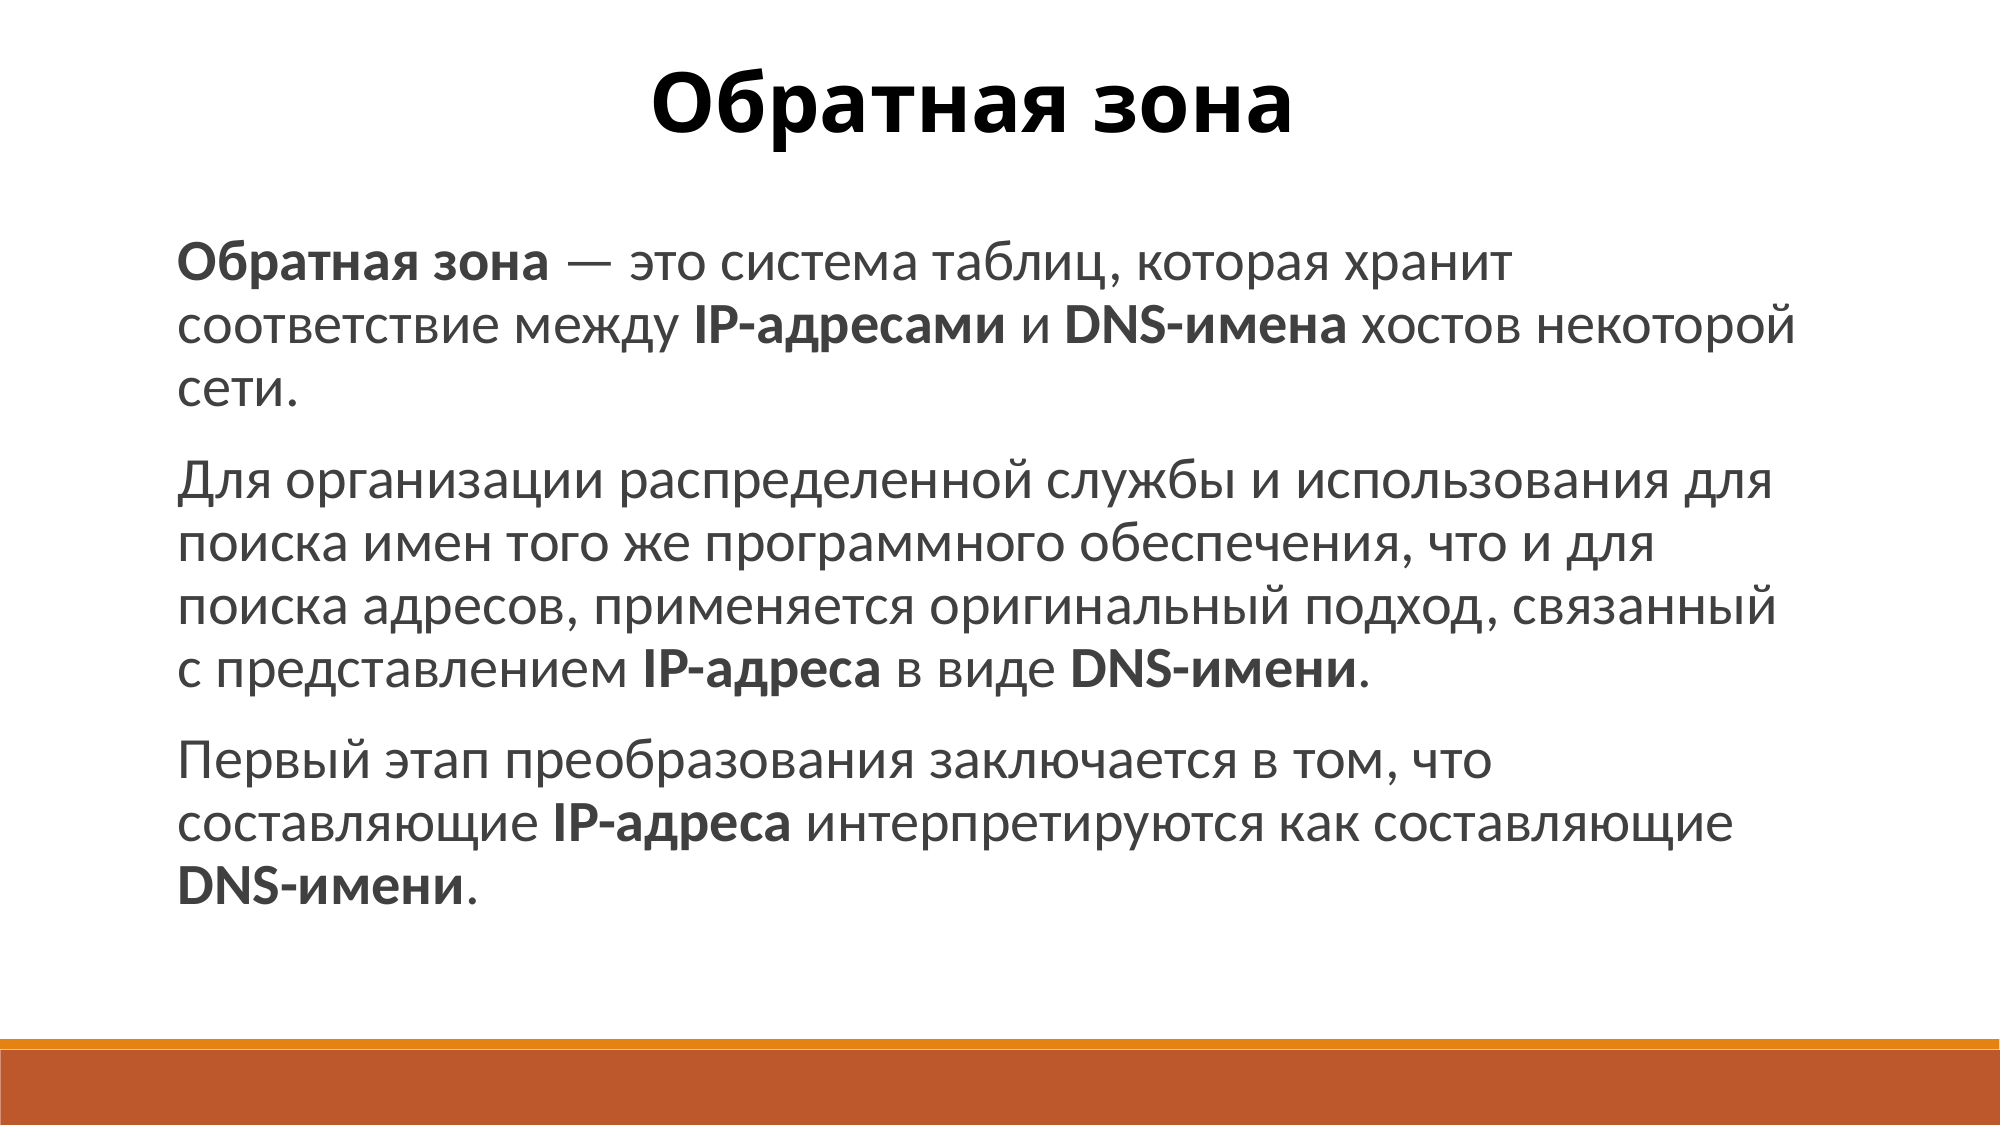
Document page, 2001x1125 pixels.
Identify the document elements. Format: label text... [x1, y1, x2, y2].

text_box Обратная зона [222, 17, 1723, 194]
text_box Обратная зона — это система таблиц, которая хранит соответствие между IP-адресами и DNS-имена хостов некоторой сети. Для организации распределенной службы и использо­вания для поиска имен того же программного обеспечения, что и для поиска адресов, при­меняется оригинальный подход, связанный с представлением IP-адреса в виде DNS-имени. Первый этап преобразования заключается в том, что составляющие IP-адреса интерпрети­руются как составляющие DNS-имени. [148, 223, 1828, 1058]
